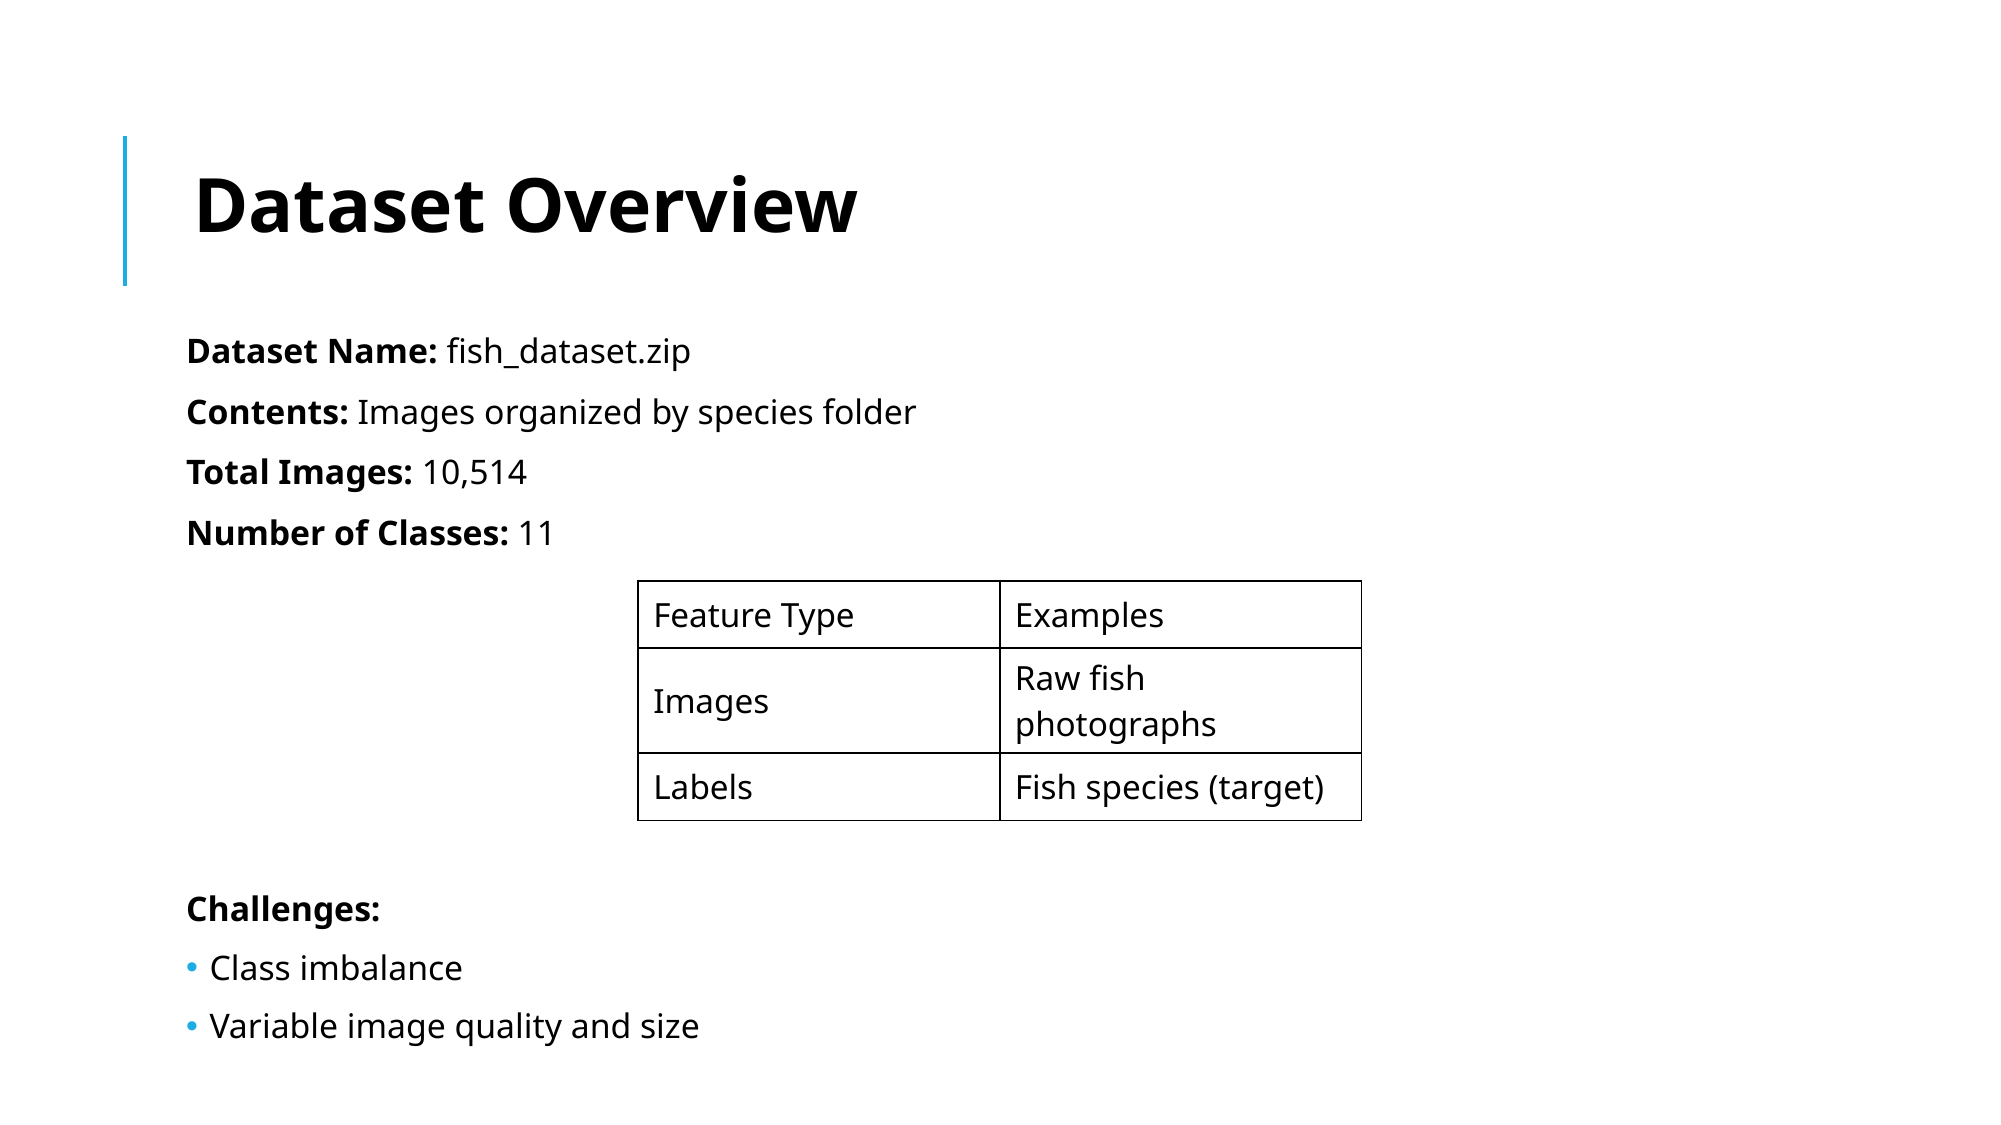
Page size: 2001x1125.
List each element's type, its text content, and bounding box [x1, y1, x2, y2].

table_cell Fish species (target) [1001, 754, 1361, 820]
table_cell Raw fish photographs [1001, 649, 1361, 752]
table_cell Labels [639, 754, 999, 820]
list Dataset Name: fish_dataset.zip Contents: Images organized by species folder Total Images: 10,514 Number of Classes: 11 Challenges: Class imbalance Variable image quality and size [178, 302, 1904, 1061]
table_header Feature Type [639, 582, 999, 647]
table_header Examples [1001, 582, 1361, 647]
table_cell Images [639, 649, 999, 752]
text_box Dataset Overview [178, 150, 943, 256]
